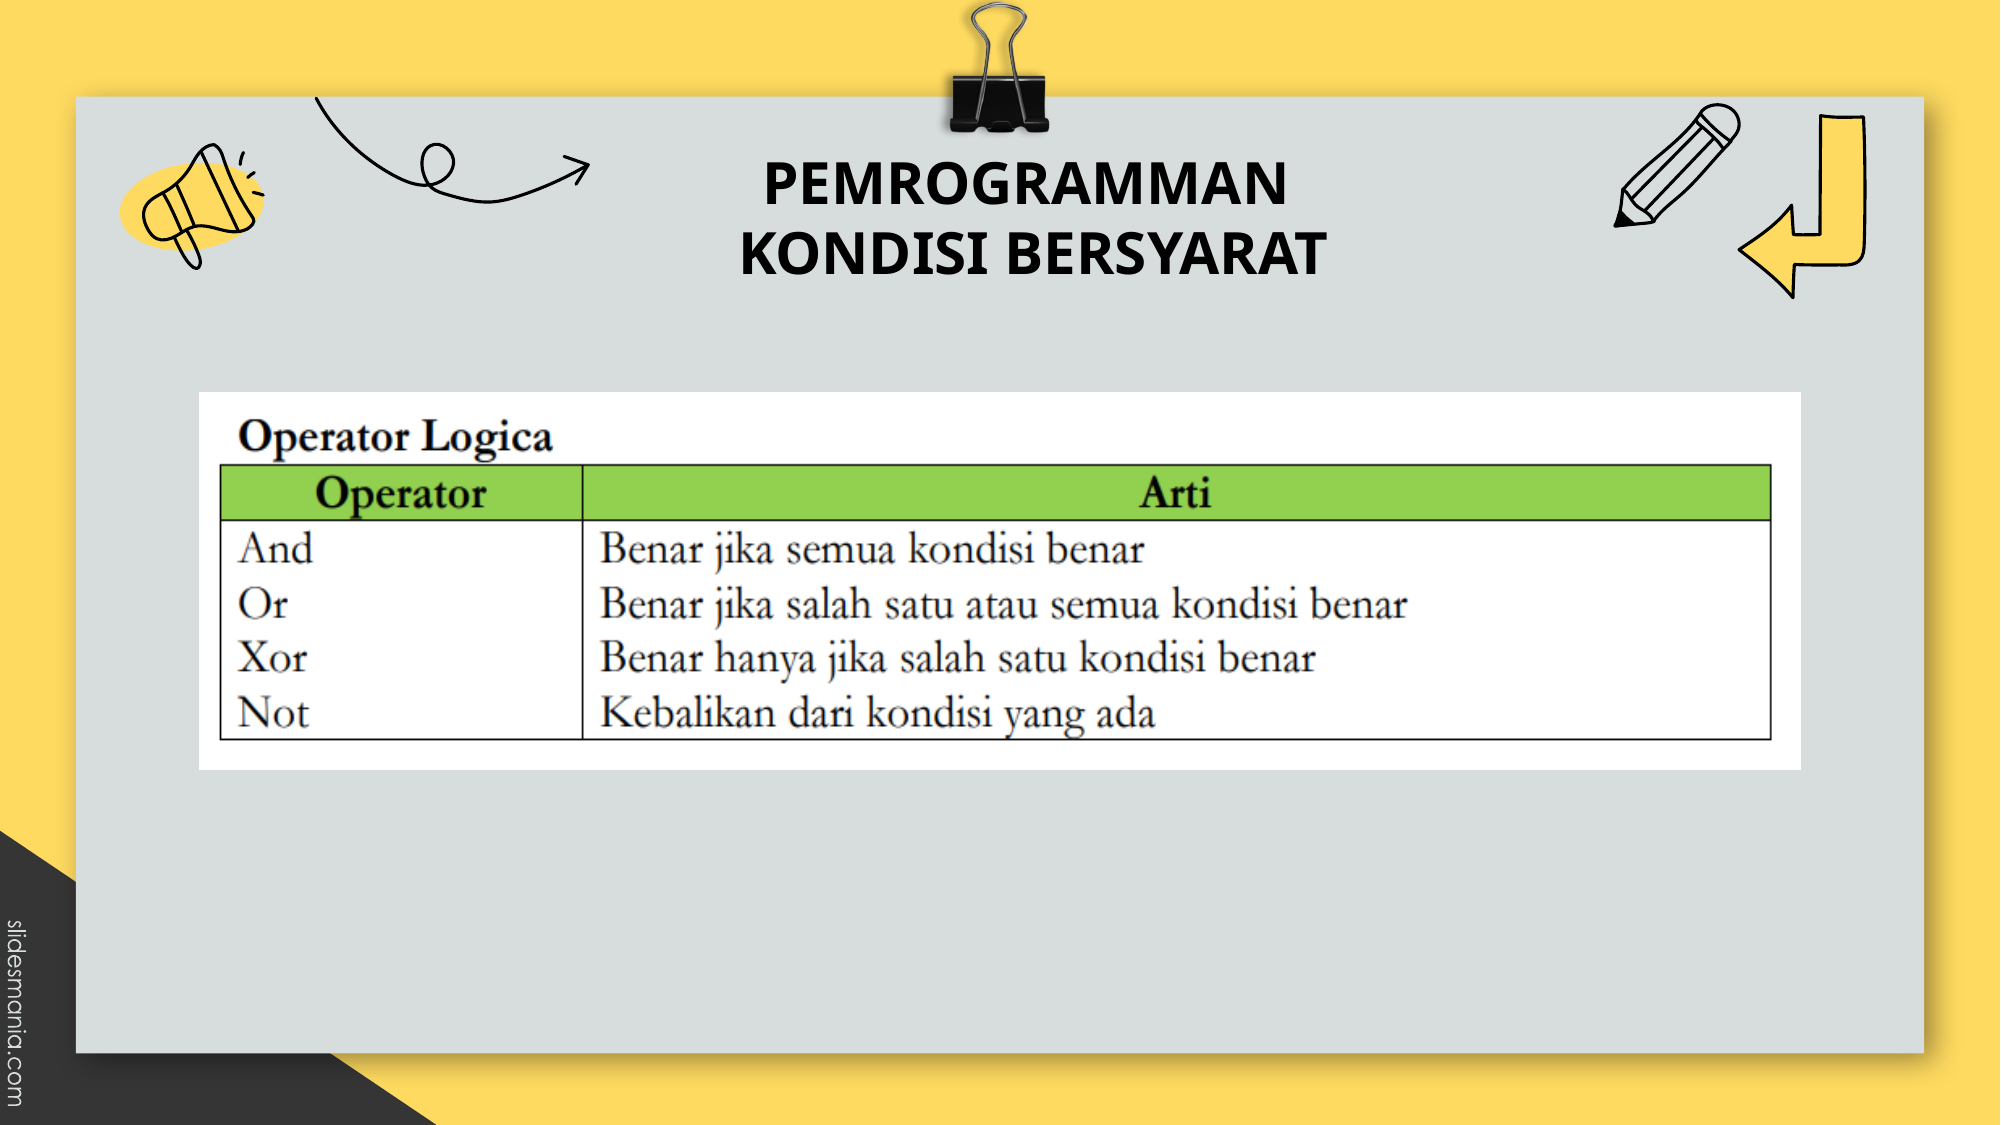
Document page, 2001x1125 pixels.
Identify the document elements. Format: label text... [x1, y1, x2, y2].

picture [845, 0, 1154, 126]
title PEMROGRAMMAN KONDISI BERSYARAT [169, 126, 1898, 244]
picture [199, 392, 1801, 770]
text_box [318, 90, 588, 205]
